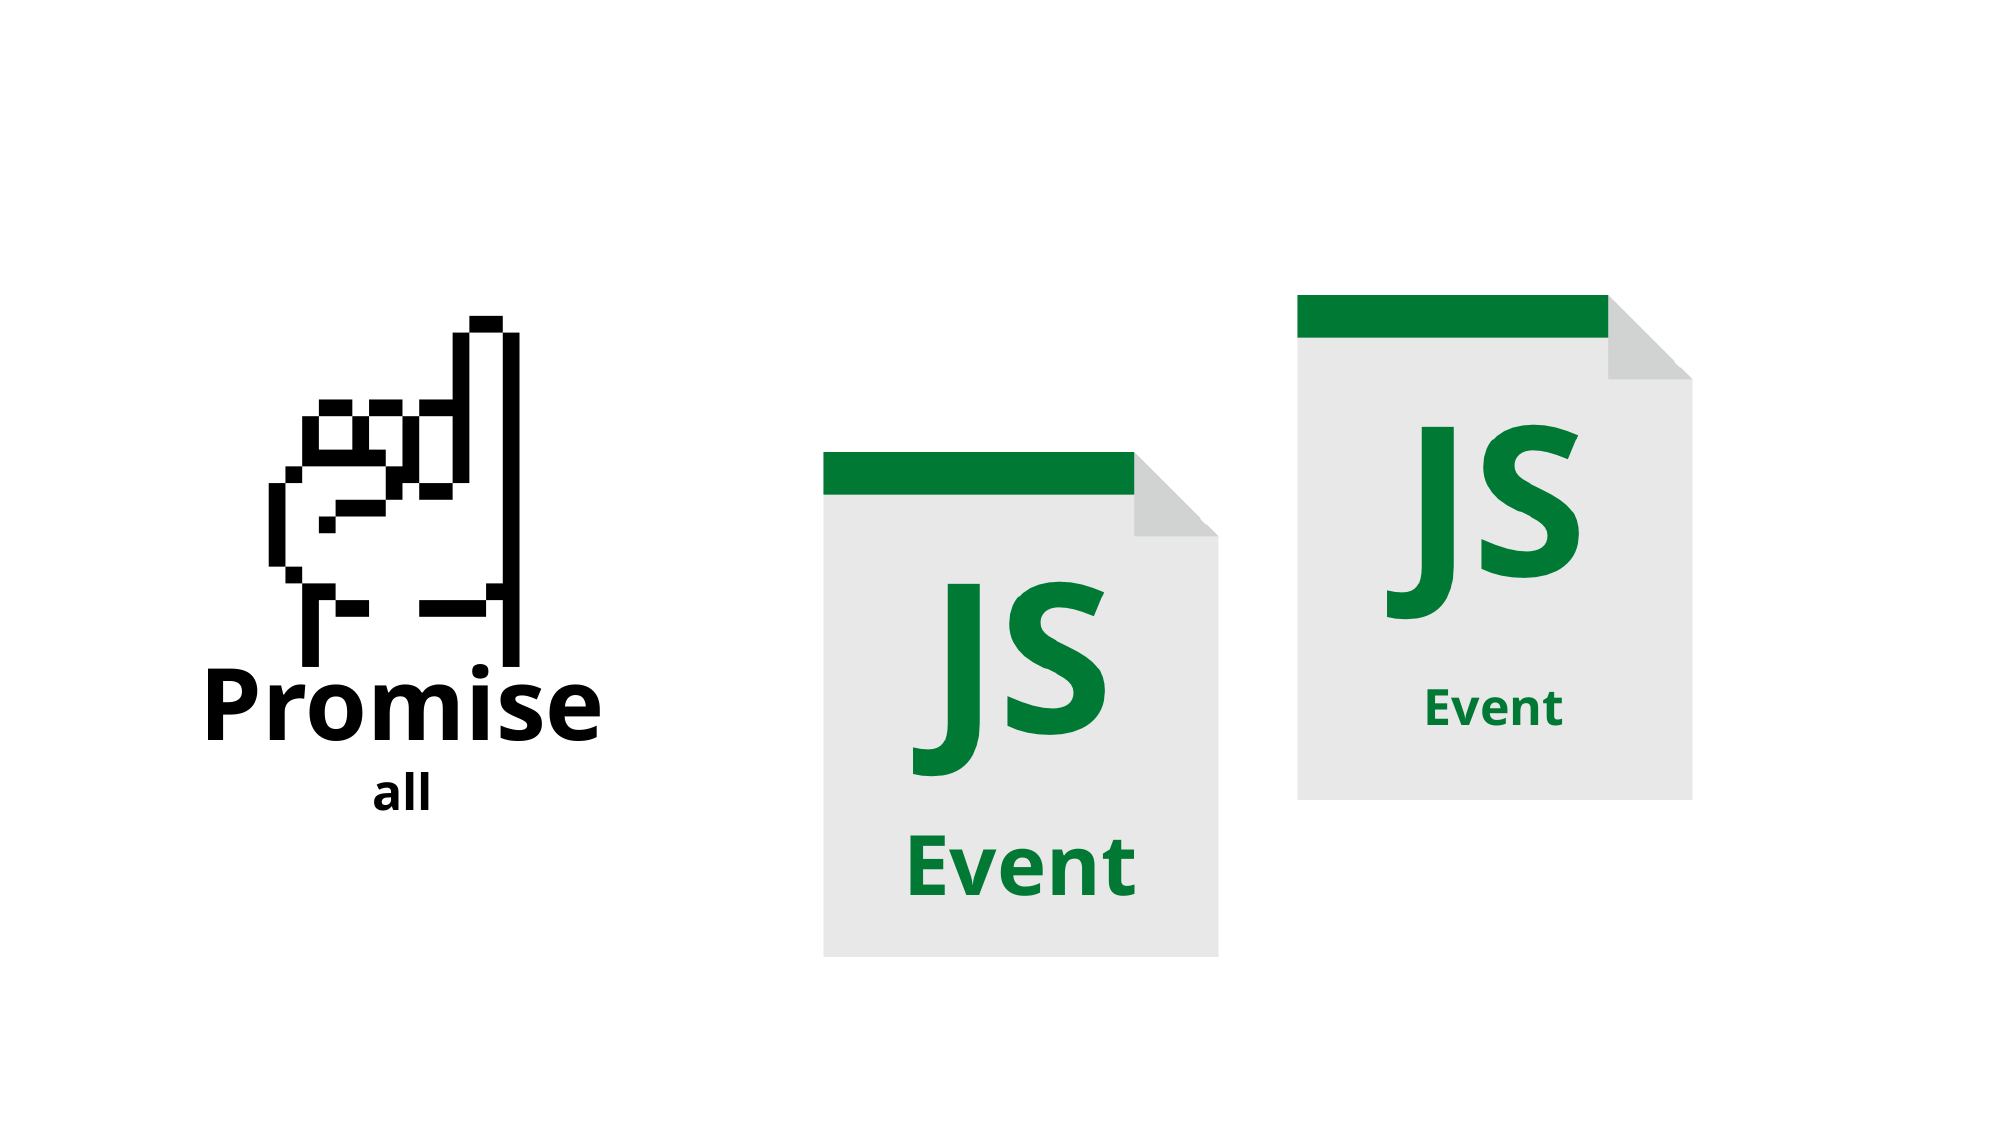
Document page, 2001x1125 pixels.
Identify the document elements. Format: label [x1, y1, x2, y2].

text_box [768, 452, 1273, 958]
text_box [135, 295, 670, 830]
text_box [1242, 295, 1747, 800]
